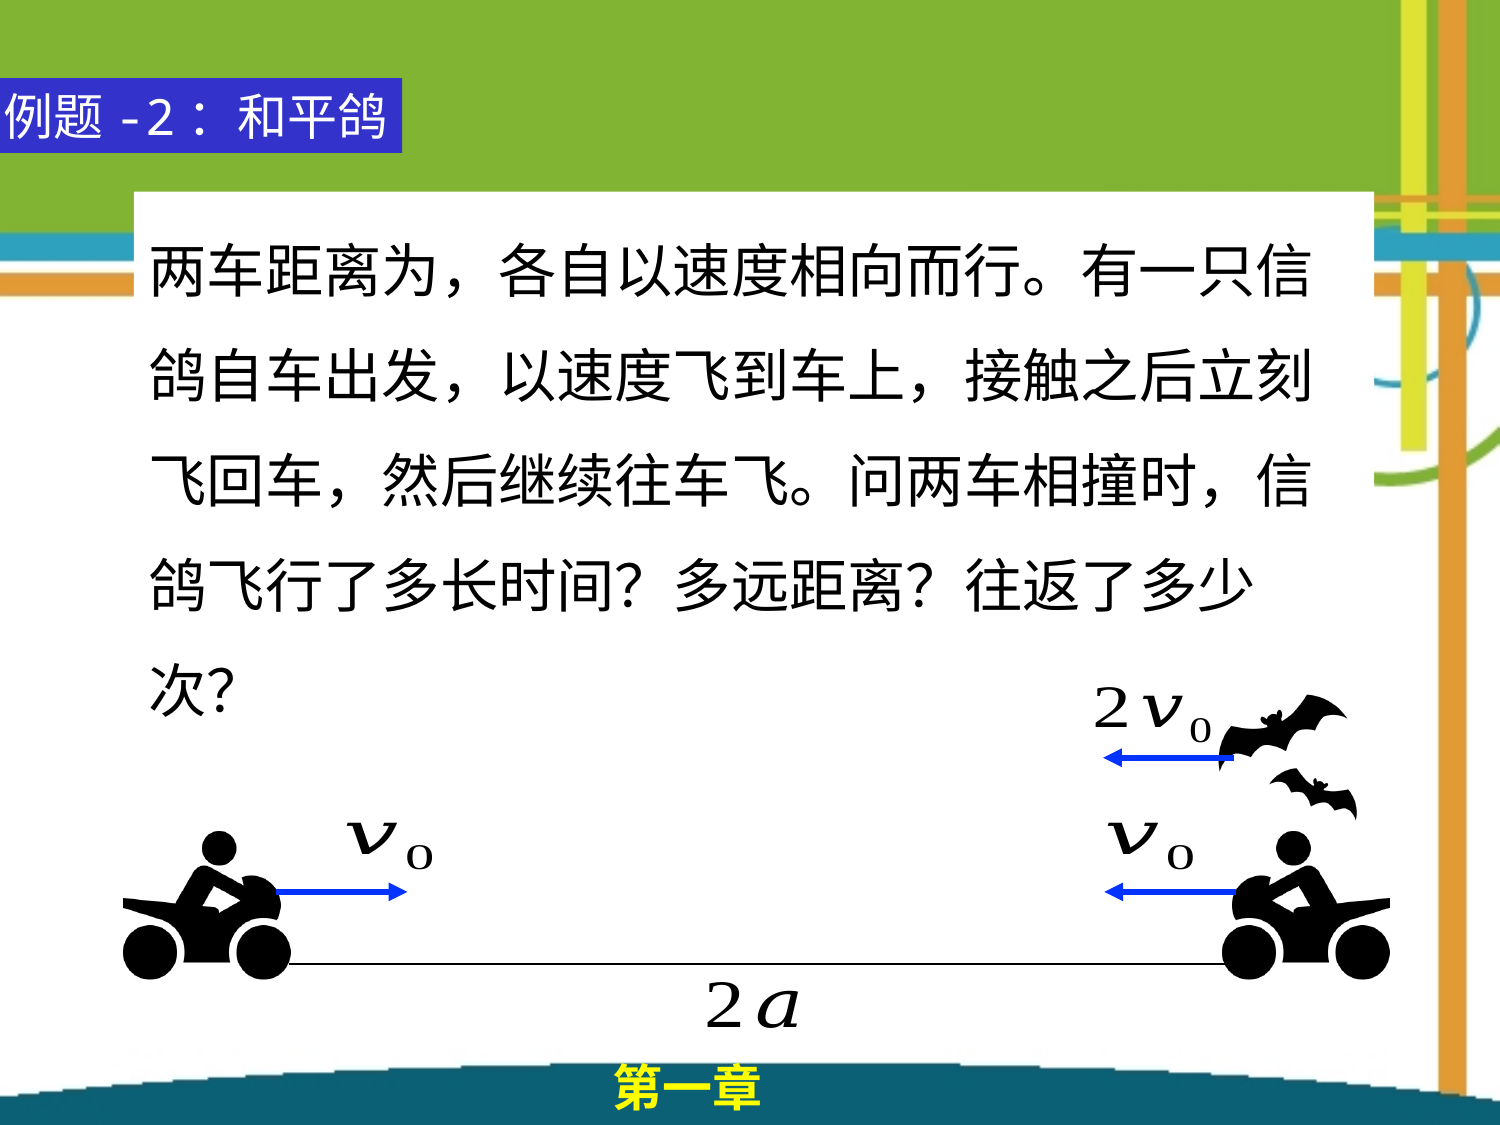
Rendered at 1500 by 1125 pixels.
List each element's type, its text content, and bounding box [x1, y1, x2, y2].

text_box 例题-2：和平鸽 [0, 78, 403, 153]
picture [0, 0, 1500, 1125]
